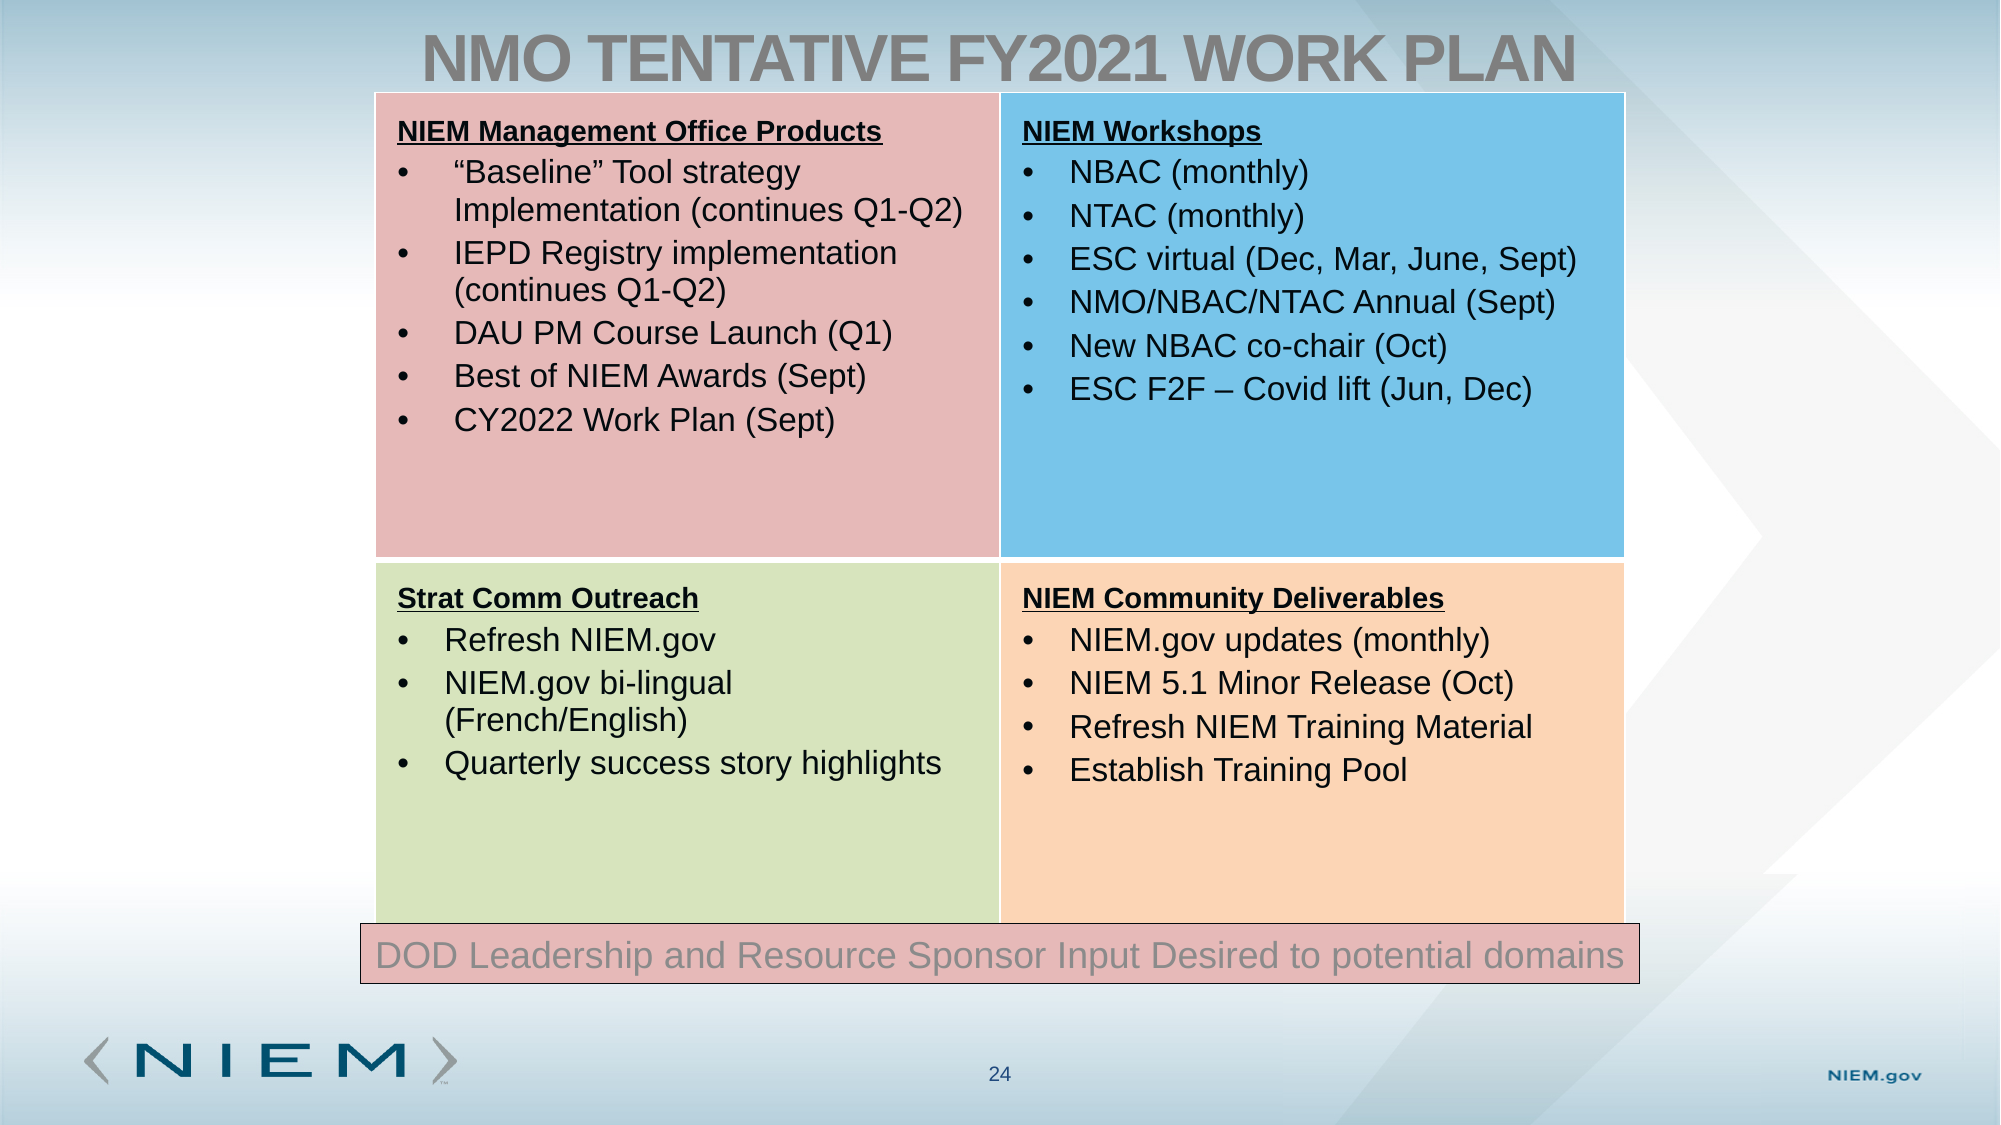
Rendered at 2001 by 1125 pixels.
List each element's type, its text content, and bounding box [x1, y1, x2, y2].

table_header NIEM Management Office Products “Baseline” Tool strategy Implementation (continues Q1-Q2) IEPD Registry implementation (continues Q1-Q2) DAU PM Course Launch (Q1) Best of NIEM Awards (Sept) CY2022 Work Plan (Sept) [376, 93, 999, 557]
footer 24 [762, 1042, 1238, 1103]
title NMO Tentative FY2021 Work Plan [324, 23, 1675, 157]
text_box DOD Leadership and Resource Sponsor Input Desired to potential domains [360, 923, 1640, 984]
table_cell Strat Comm Outreach Refresh NIEM.gov NIEM.gov bi-lingual (French/English) Quarterly success story highlights [376, 563, 999, 923]
picture [0, 0, 2000, 1125]
table_cell NIEM Community Deliverables NIEM.gov updates (monthly) NIEM 5.1 Minor Release (Oct) Refresh NIEM Training Material Establish Training Pool [1001, 563, 1624, 923]
table_header NIEM Workshops NBAC (monthly) NTAC (monthly) ESC virtual (Dec, Mar, June, Sept) NMO/NBAC/NTAC Annual (Sept) New NBAC co-chair (Oct) ESC F2F – Covid lift (Jun, Dec) [1001, 93, 1624, 557]
